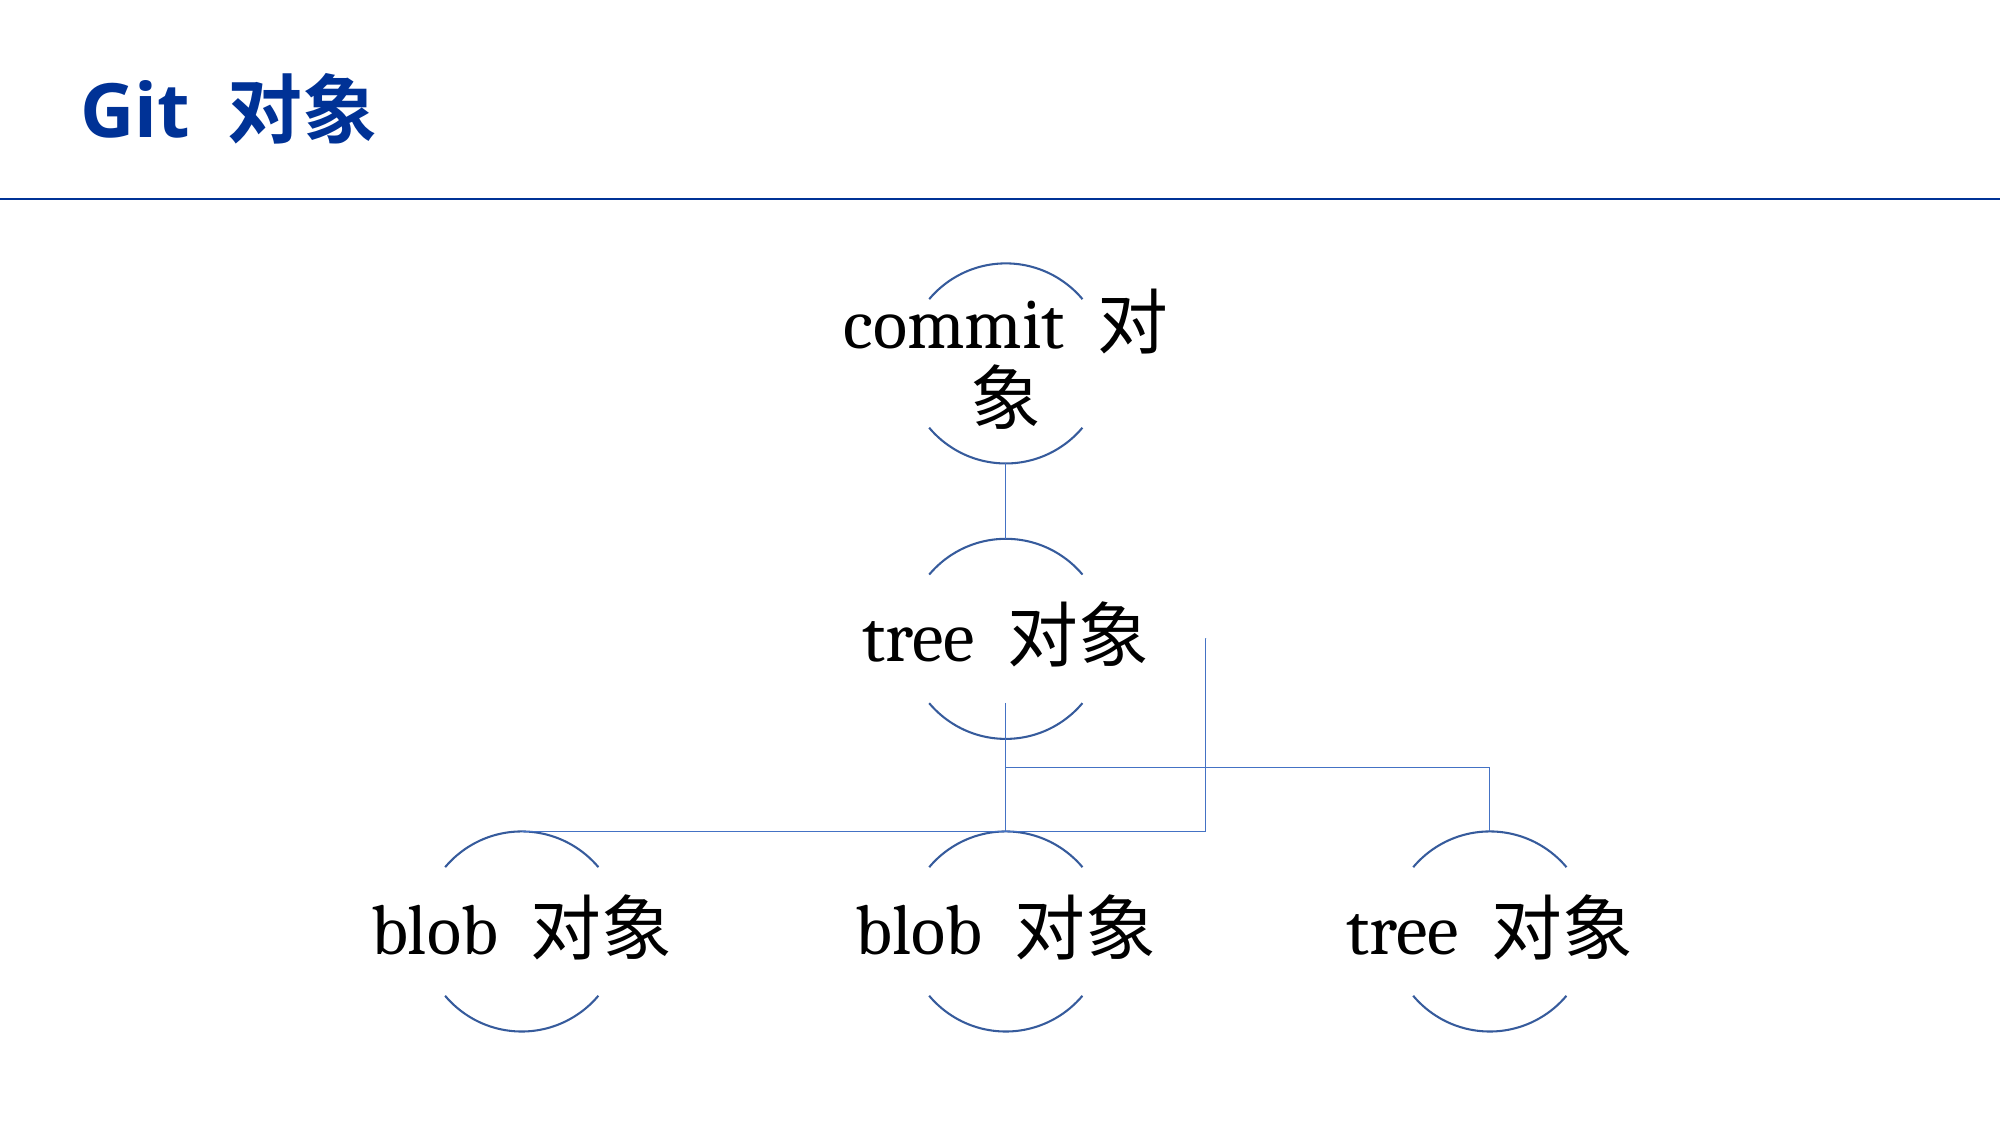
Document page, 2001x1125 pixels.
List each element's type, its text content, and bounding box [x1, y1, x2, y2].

title Git 对象 [65, 65, 1791, 162]
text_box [321, 263, 1690, 1032]
